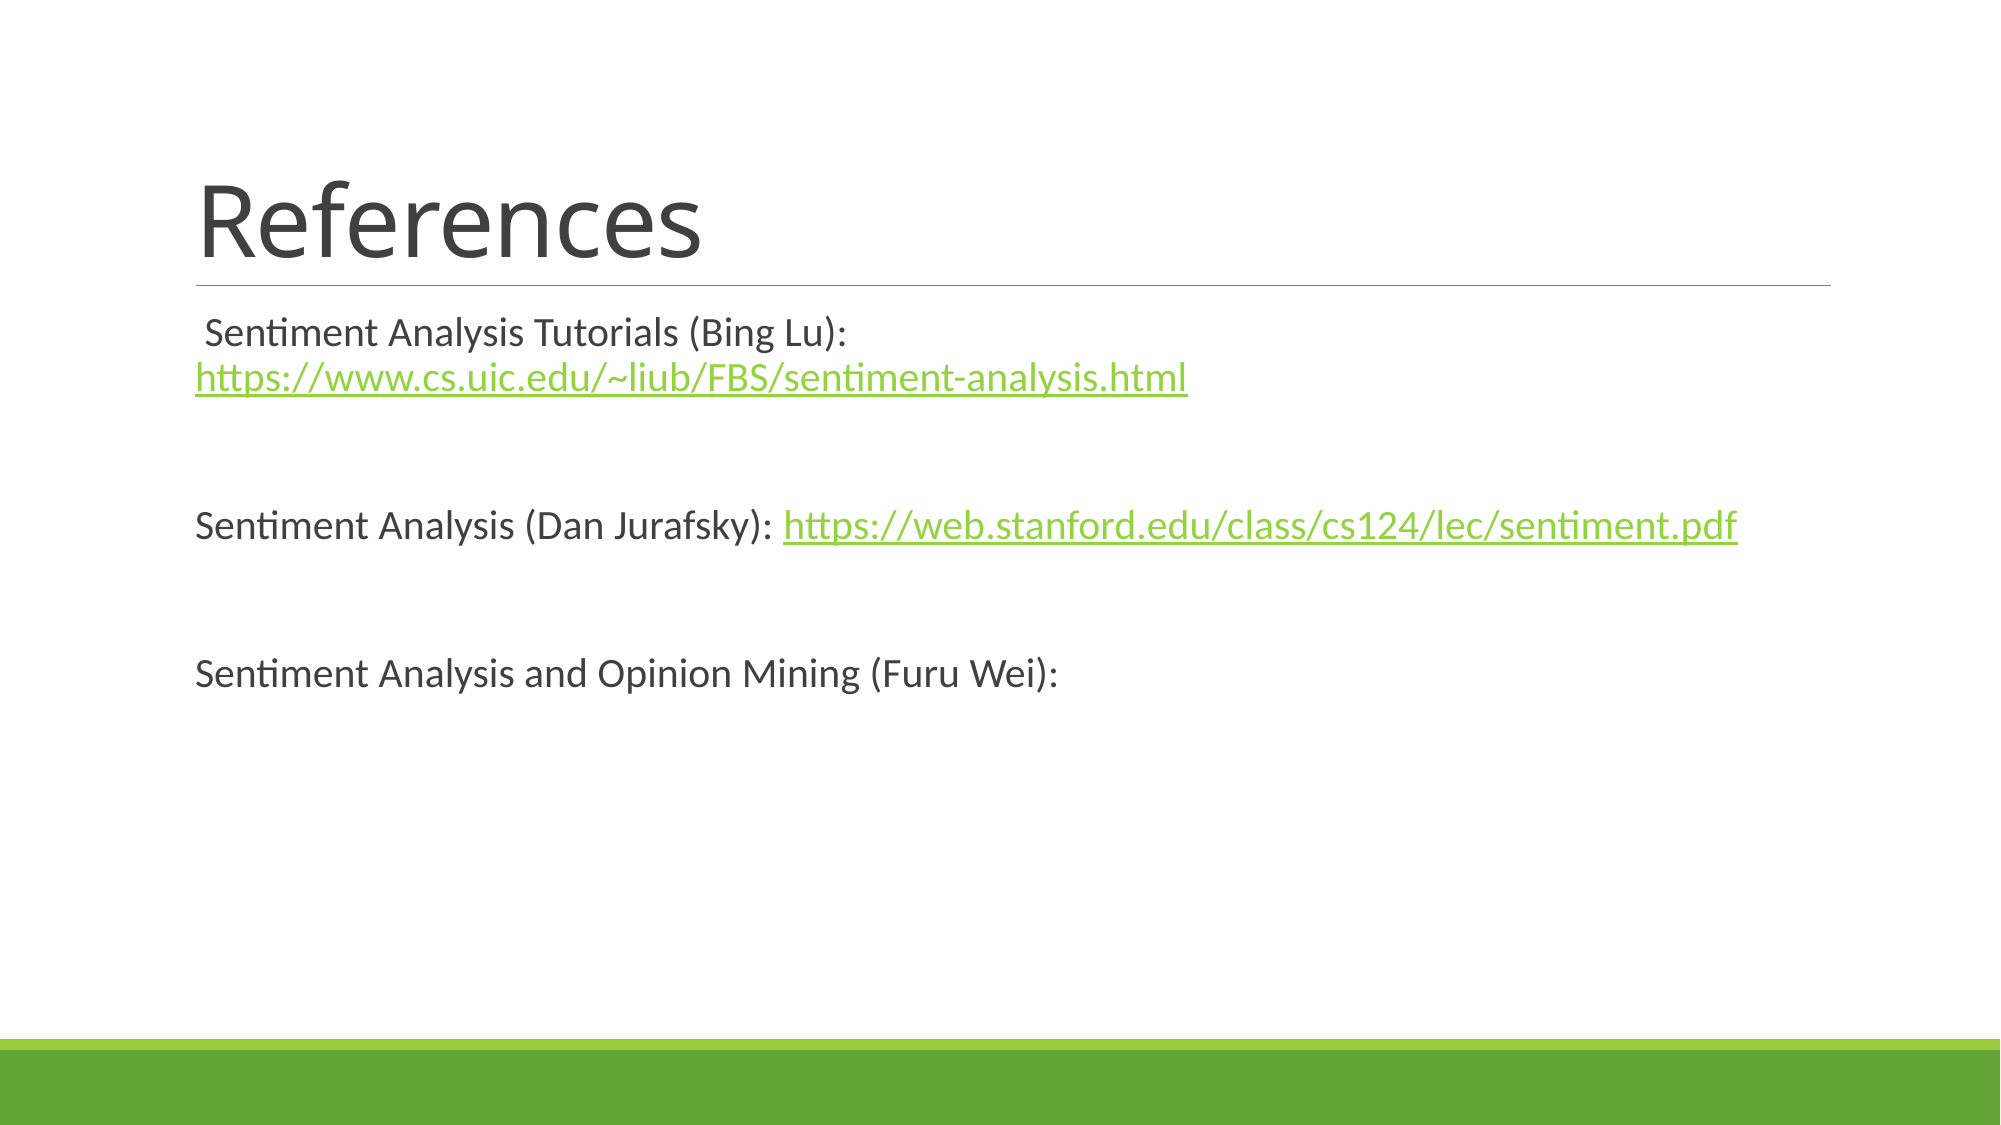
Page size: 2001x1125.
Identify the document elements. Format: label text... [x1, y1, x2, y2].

list Sentiment Analysis Tutorials (Bing Lu): https://www.cs.uic.edu/~liub/FBS/sentiment-analysis.html Sentiment Analysis (Dan Jurafsky): https://web.stanford.edu/class/cs124/lec/sentiment.pdf Sentiment Analysis and Opinion Mining (Furu Wei): [180, 302, 1830, 963]
title References [180, 47, 1830, 285]
